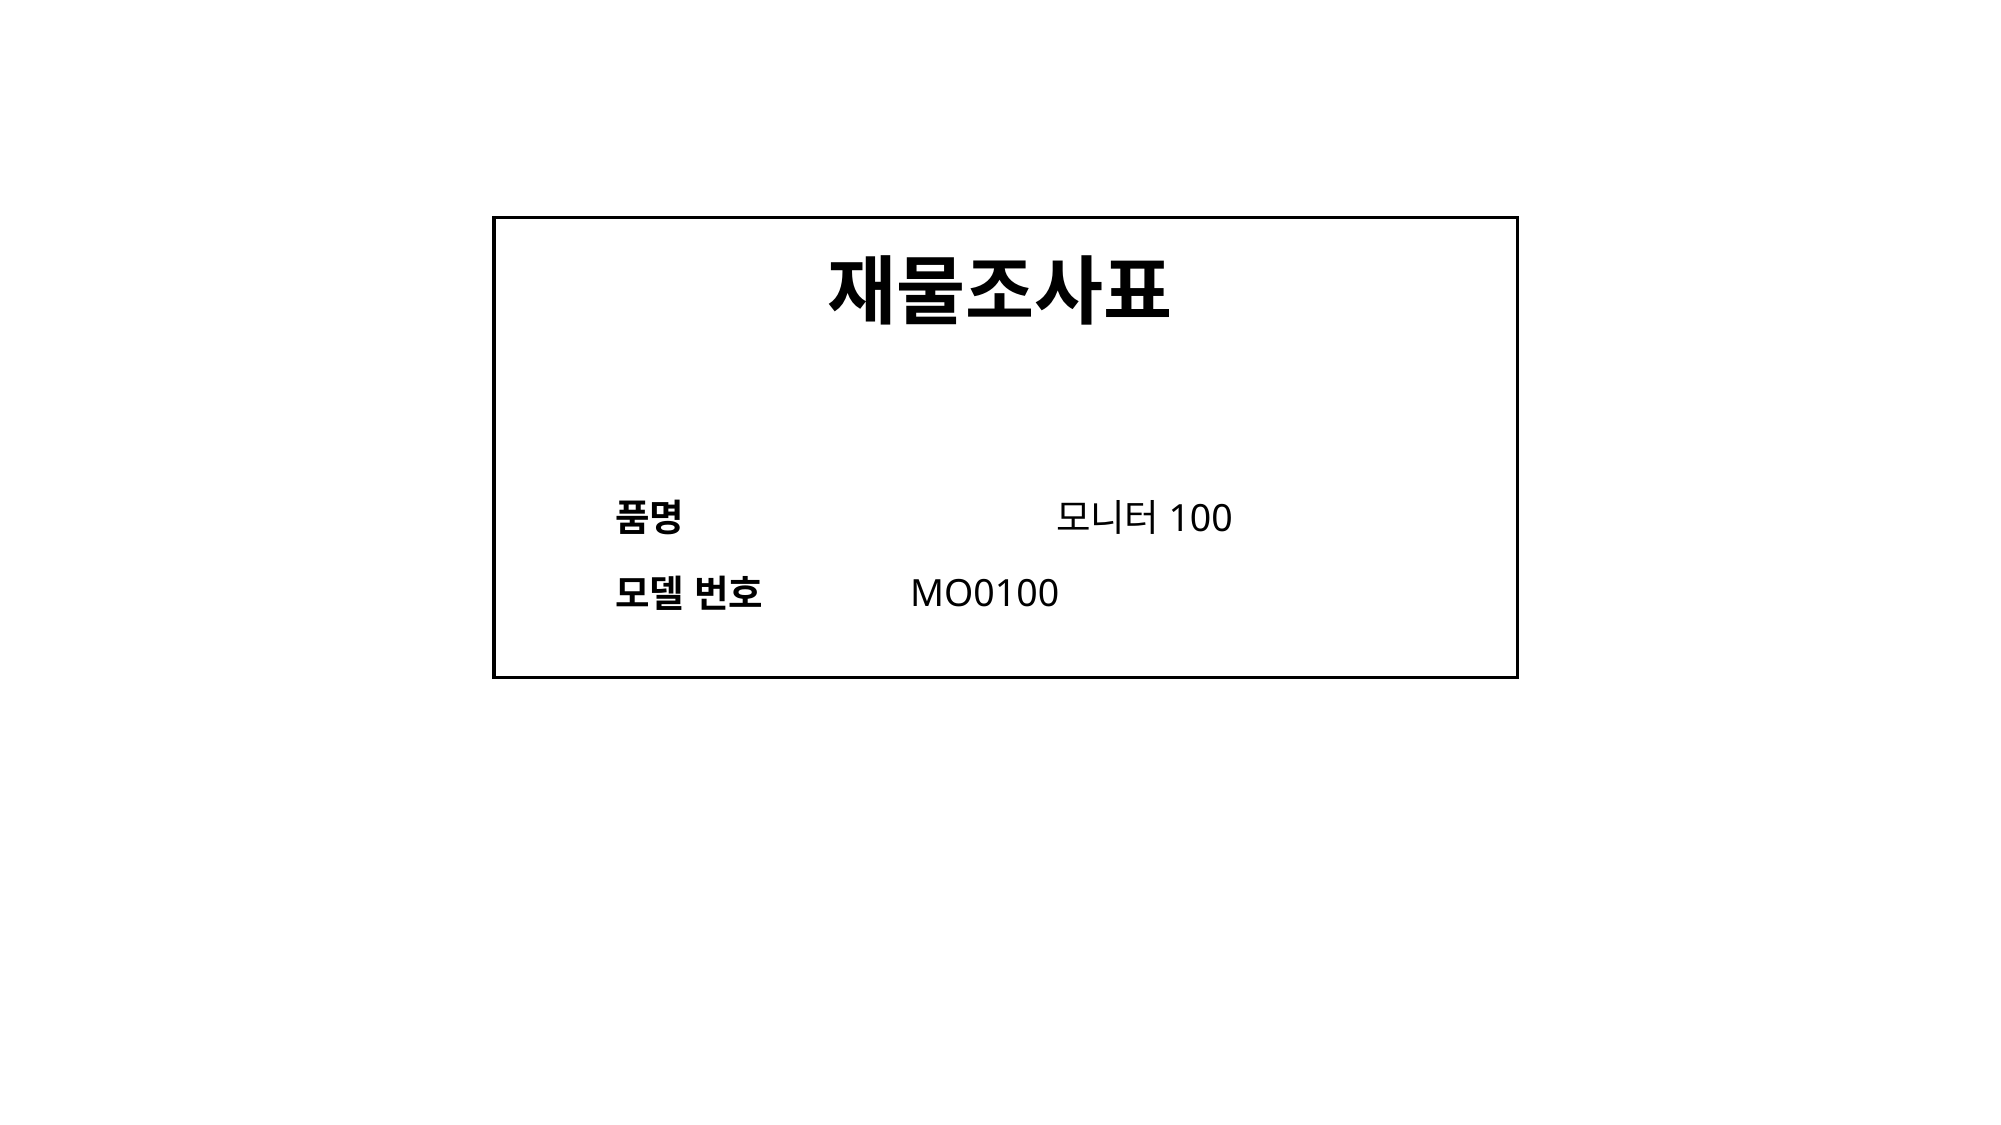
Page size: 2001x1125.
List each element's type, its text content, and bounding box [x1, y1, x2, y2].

text_box 품명 [600, 486, 820, 547]
text_box 모니터100 [1041, 486, 1249, 547]
text_box MO0100 [895, 561, 1394, 622]
text_box 재물조사표 [812, 235, 1188, 341]
text_box [492, 216, 1519, 679]
text_box 모델 번호 [600, 562, 820, 623]
